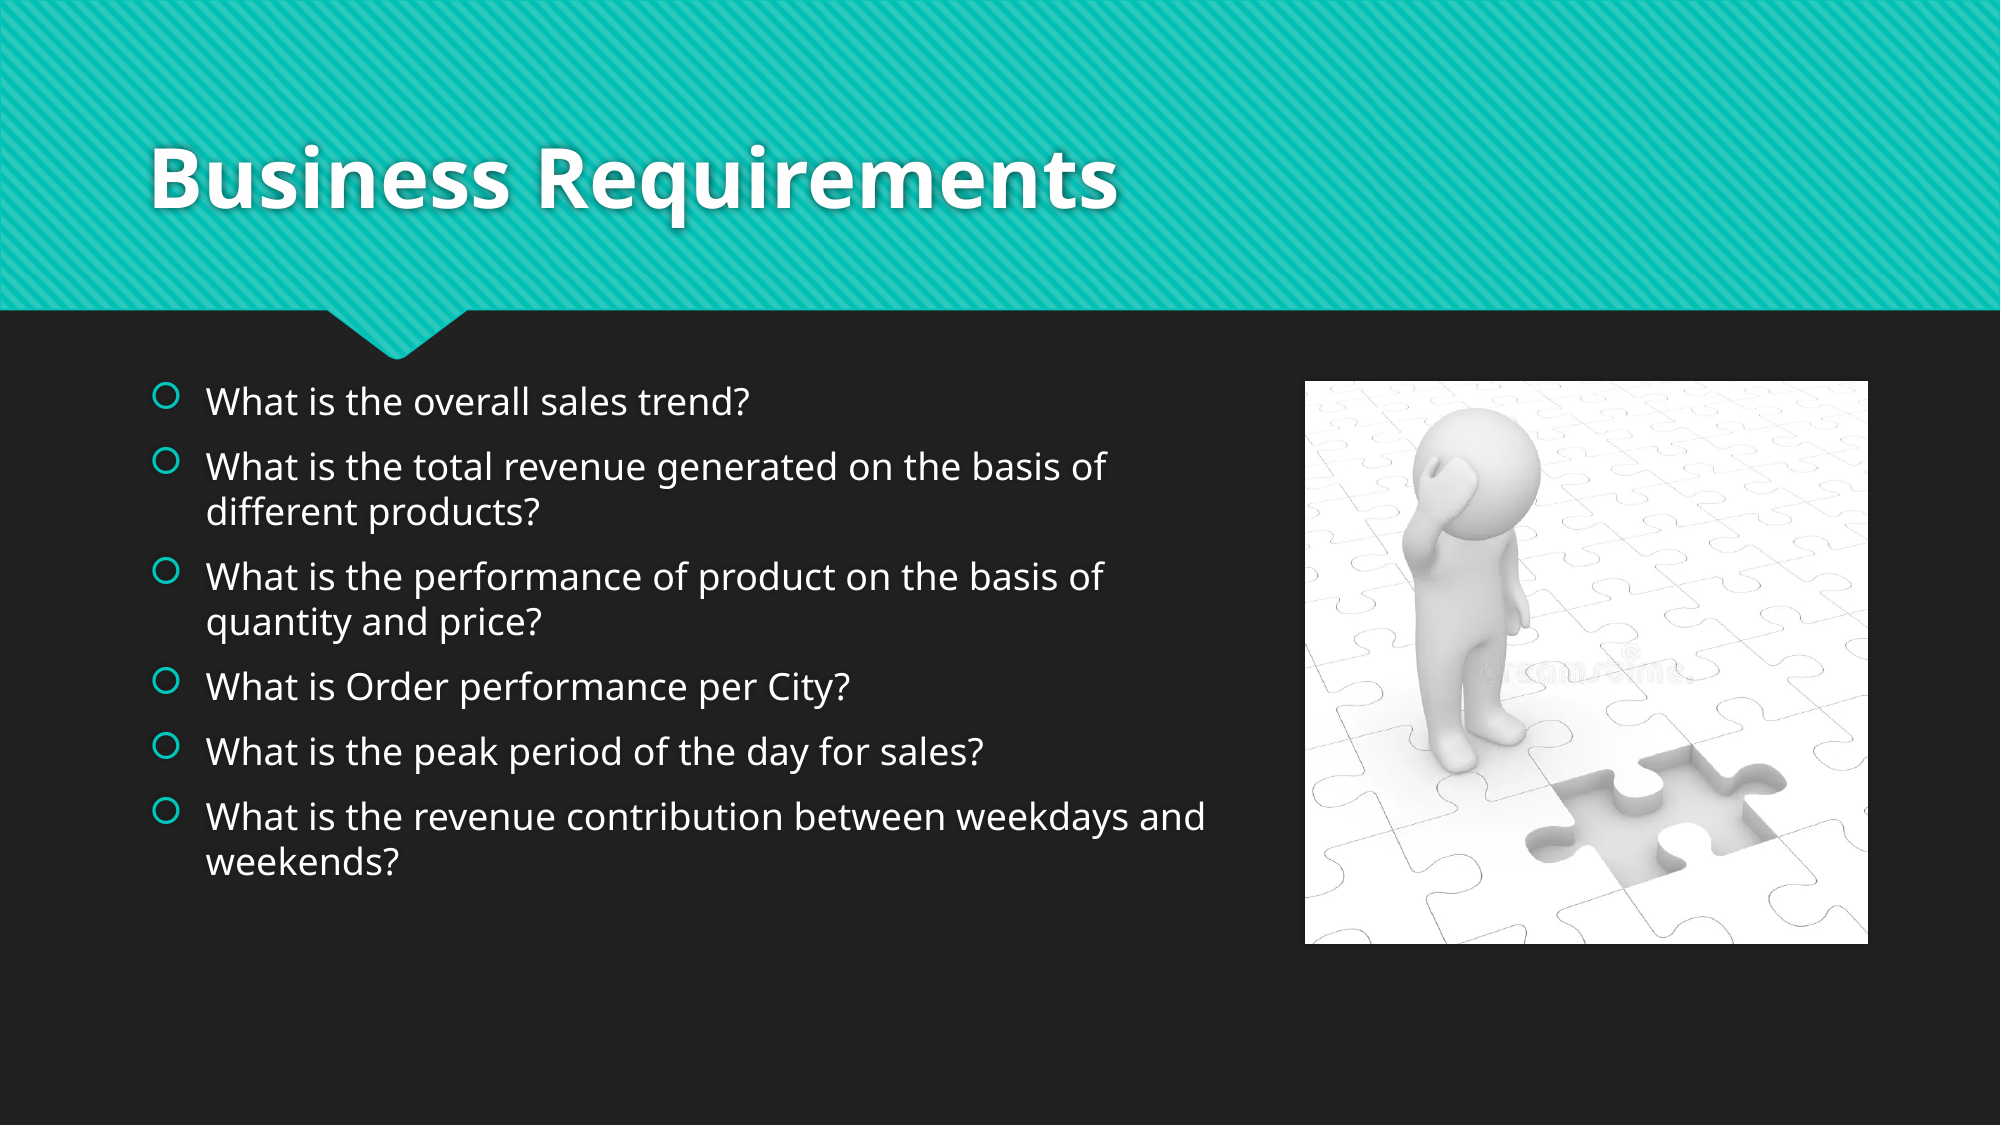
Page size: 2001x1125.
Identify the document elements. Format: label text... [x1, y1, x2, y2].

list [1304, 381, 1868, 945]
list What is the overall sales trend? What is the total revenue generated on the basis of different products? What is the performance of product on the basis of quantity and price? What is Order performance per City? What is the peak period of the day for sales? What is the revenue contribution between weekdays and weekends? [134, 364, 1248, 962]
title Business Requirements [132, 73, 1868, 233]
